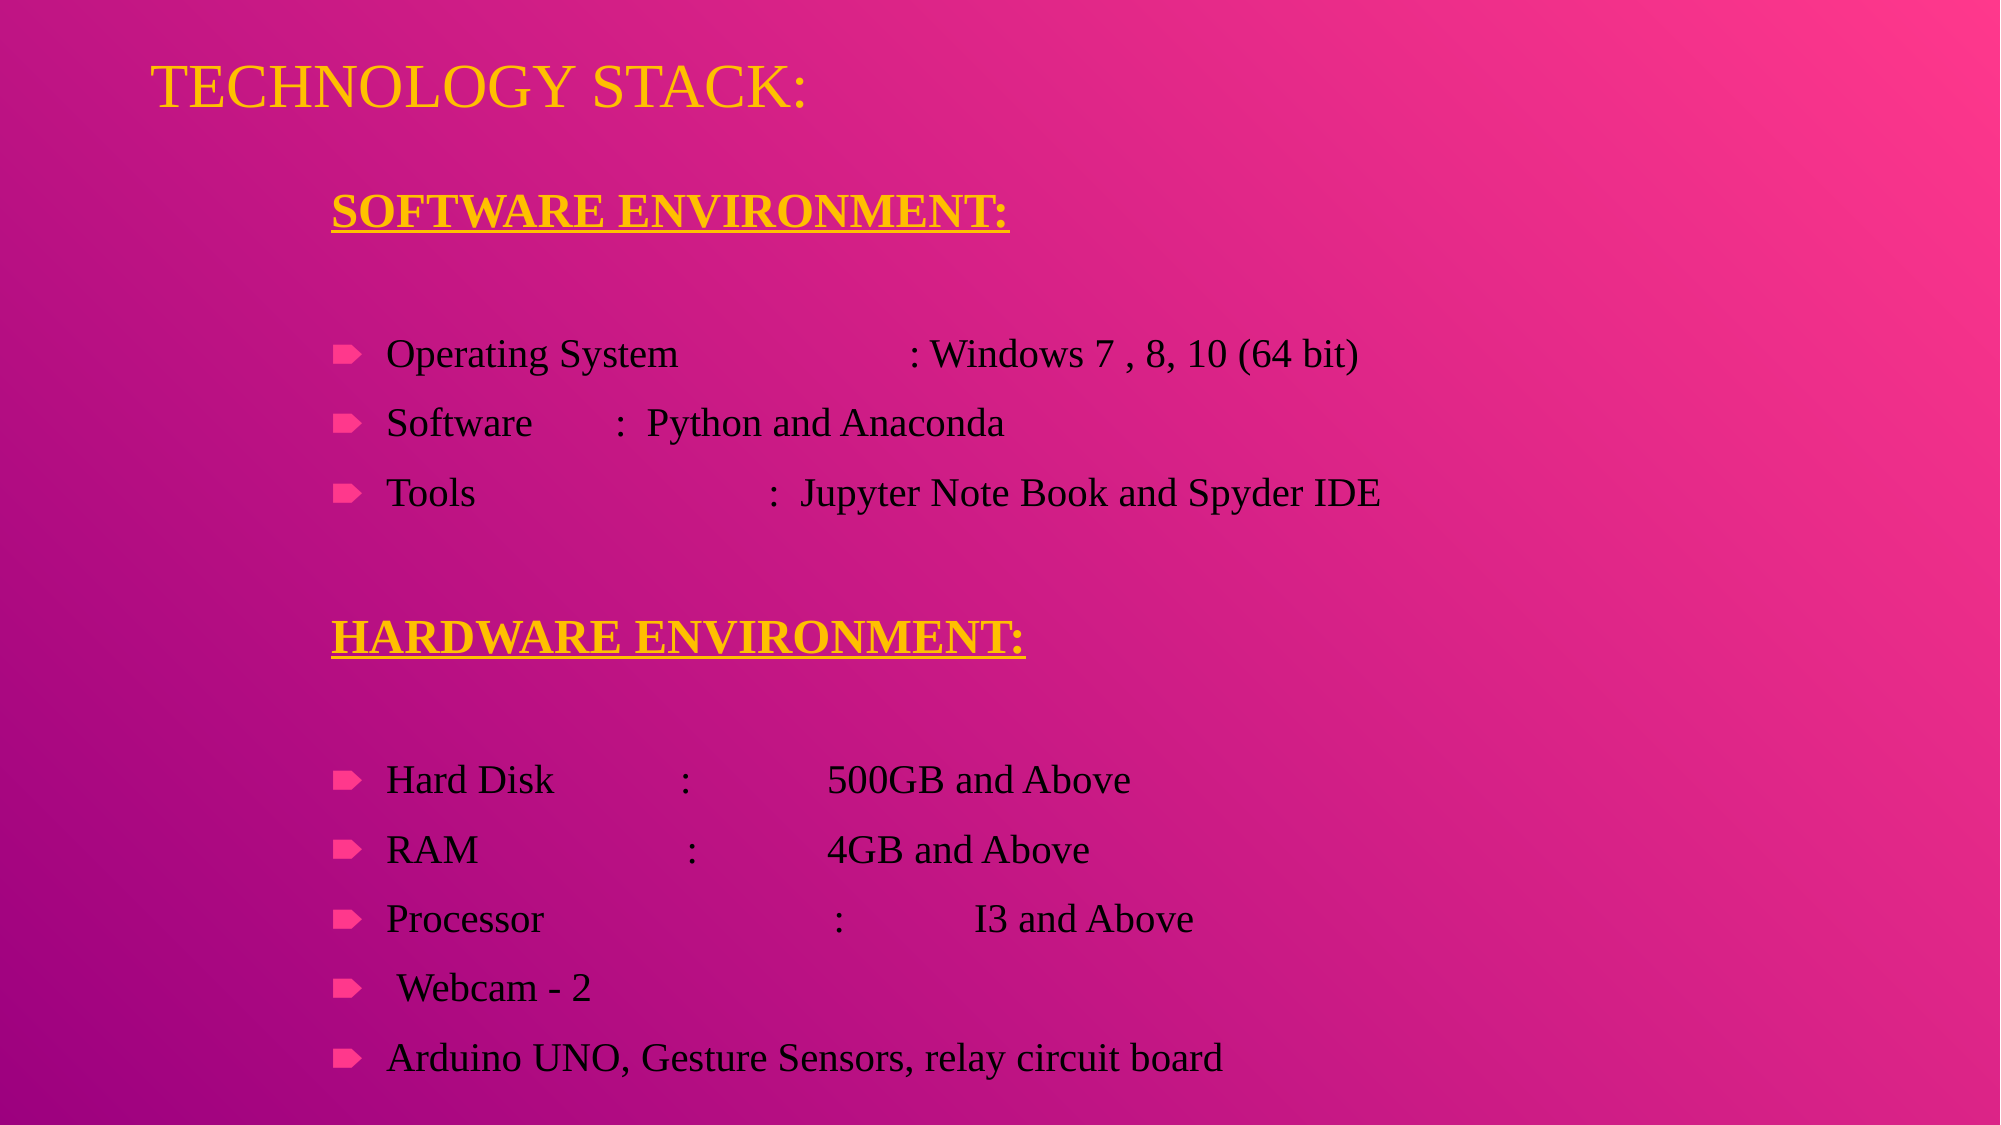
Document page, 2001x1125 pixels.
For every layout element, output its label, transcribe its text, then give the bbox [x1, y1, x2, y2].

list SOFTWARE ENVIRONMENT: Operating System : Windows 7 , 8, 10 (64 bit) Software : Python and Anaconda Tools : Jupyter Note Book and Spyder IDE HARDWARE ENVIRONMENT: Hard Disk : 500GB and Above RAM : 4GB and Above Processor : I3 and Above Webcam - 2 Arduino UNO, Gesture Sensors, relay circuit board [316, 170, 1779, 1095]
title TECHNOLOGY STACK: [135, 45, 1598, 129]
